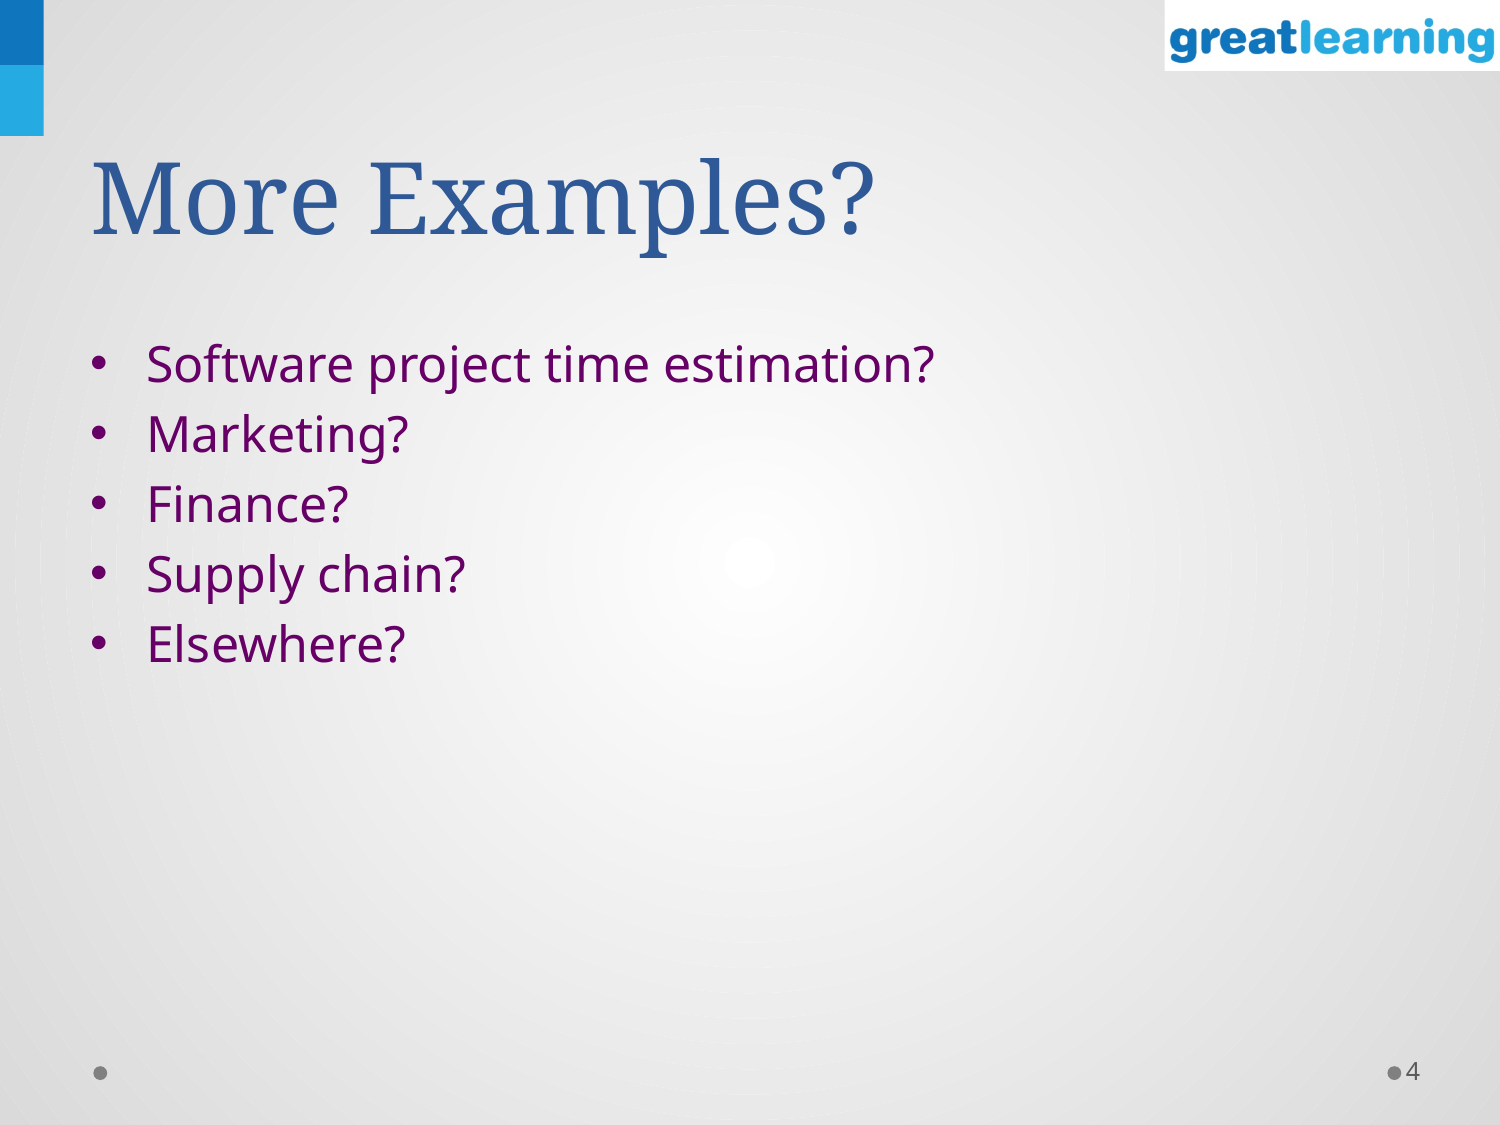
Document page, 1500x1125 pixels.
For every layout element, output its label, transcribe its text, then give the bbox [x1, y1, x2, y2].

slide_number 4 [1401, 1042, 1494, 1103]
list Software project time estimation? Marketing? Finance? Supply chain? Elsewhere? [75, 324, 1425, 1005]
title More Examples? [75, 75, 1425, 263]
picture [1164, 0, 1500, 71]
